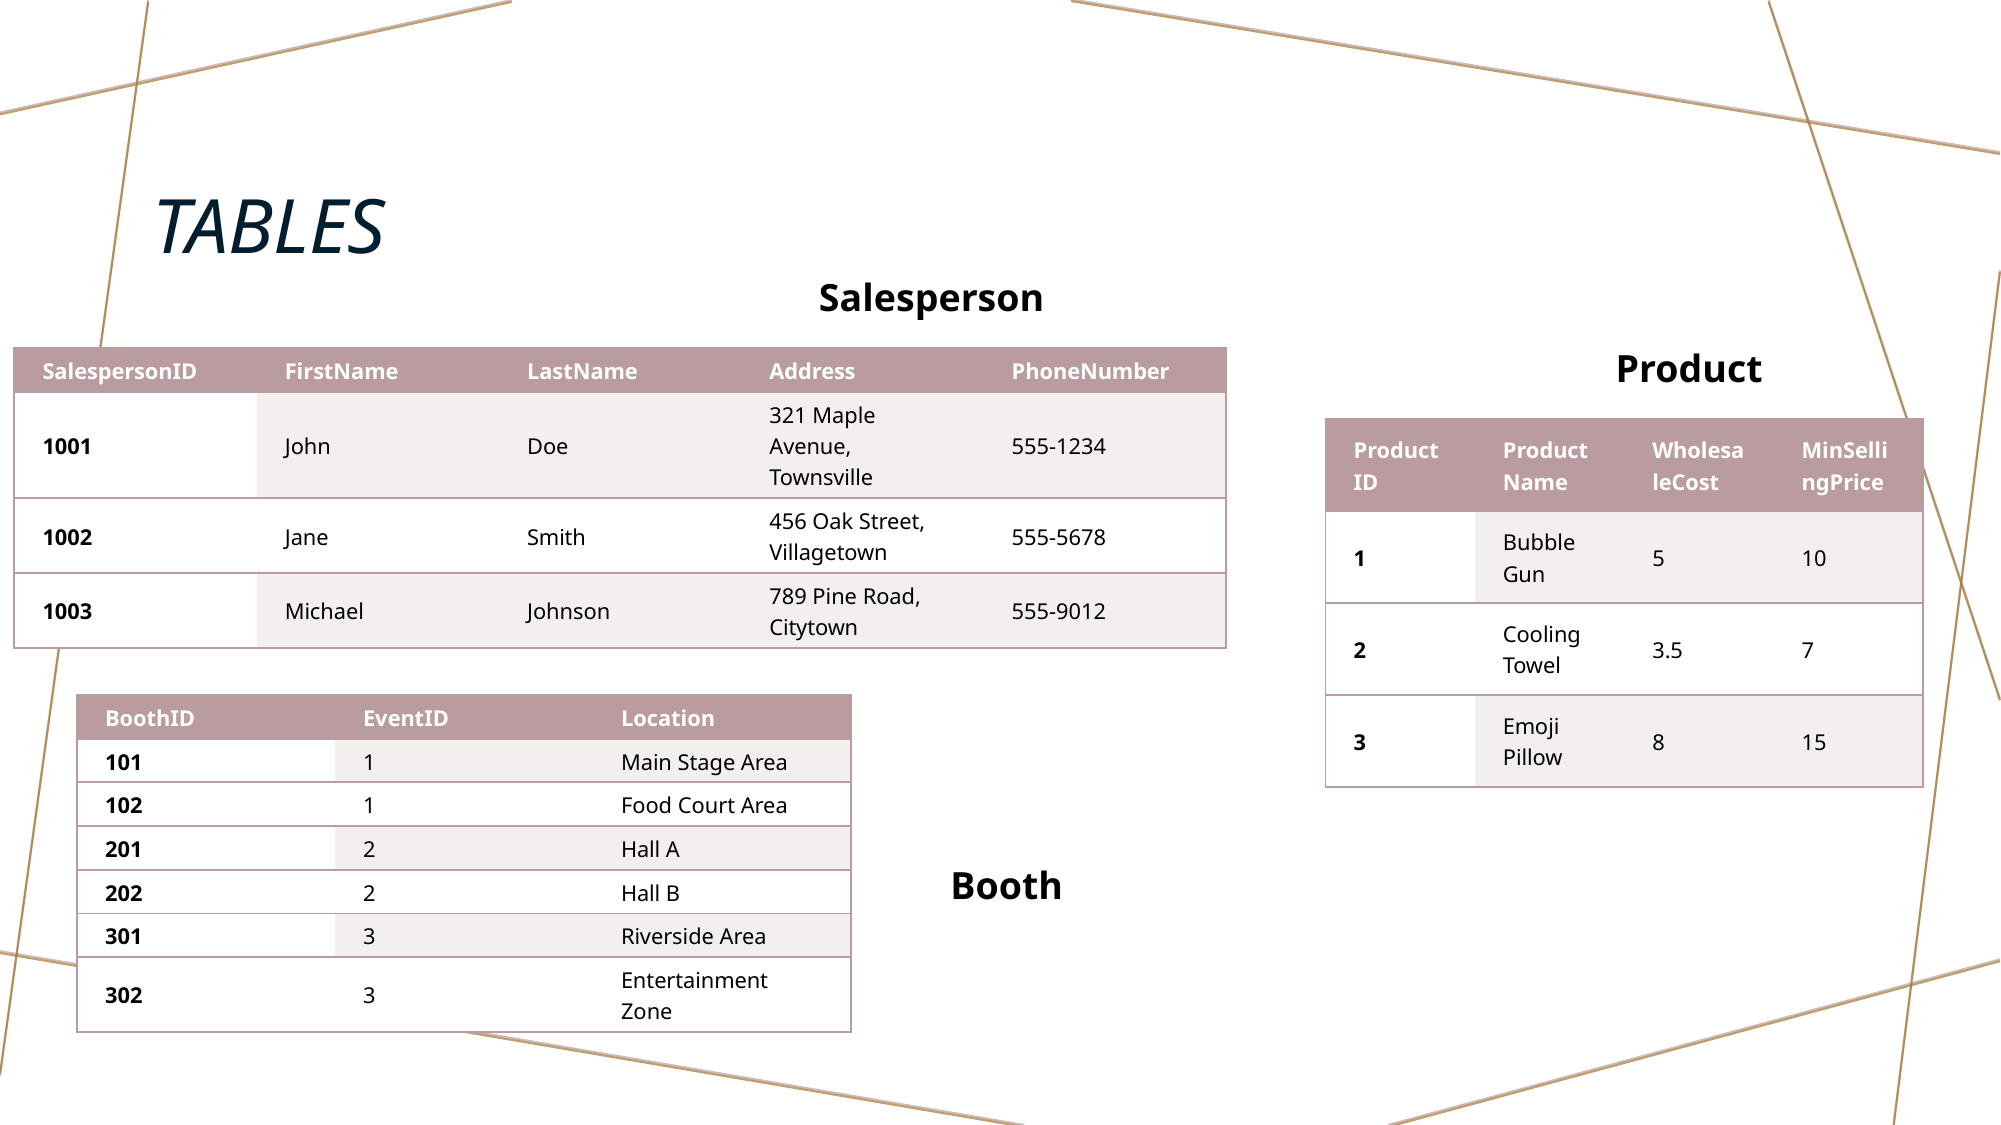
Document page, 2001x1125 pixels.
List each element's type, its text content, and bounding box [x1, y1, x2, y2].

table_cell 3 [335, 914, 593, 956]
table_cell 555-1234 [984, 393, 1225, 497]
table_cell 3.5 [1624, 604, 1773, 694]
table_header Address [741, 349, 984, 391]
table_cell Hall A [593, 827, 850, 869]
table_cell Hall B [593, 871, 850, 913]
table_cell Johnson [499, 574, 741, 647]
table_cell Bubble Gun [1475, 512, 1624, 602]
table_cell Jane [257, 499, 499, 572]
table_cell 321 Maple Avenue, Townsville [741, 393, 984, 497]
table_cell 456 Oak Street, Villagetown [741, 499, 984, 572]
table_header SalespersonID [15, 349, 257, 391]
table_cell Riverside Area [593, 914, 850, 956]
table_cell 555-5678 [984, 499, 1225, 572]
table_cell 789 Pine Road, Citytown [741, 574, 984, 647]
table_cell 1 [335, 740, 593, 781]
table_cell 1002 [15, 499, 257, 572]
table_header BoothID [78, 696, 335, 738]
table_cell Doe [499, 393, 741, 497]
table_cell 1 [1326, 512, 1475, 602]
table_cell 102 [78, 783, 335, 825]
table_cell 301 [78, 914, 335, 956]
table_cell 2 [1326, 604, 1475, 694]
table_cell 302 [78, 958, 335, 1031]
table_cell 1 [335, 783, 593, 825]
table_header FirstName [257, 349, 499, 391]
text_box Salesperson [804, 266, 1211, 327]
table_header PhoneNumber [984, 349, 1225, 391]
table_cell Cooling Towel [1475, 604, 1624, 694]
text_box Booth [935, 854, 1262, 915]
table_cell Food Court Area [593, 783, 850, 825]
table_header EventID [335, 696, 593, 738]
table_cell 15 [1773, 696, 1922, 786]
table_cell 202 [78, 871, 335, 913]
table_cell 3 [1326, 696, 1475, 786]
table_header MinSellingPrice [1773, 420, 1922, 510]
table_cell 2 [335, 871, 593, 913]
table_header WholesaleCost [1624, 420, 1773, 510]
table_cell 3 [335, 958, 593, 1031]
table_cell 2 [335, 827, 593, 869]
table_cell 7 [1773, 604, 1922, 694]
table_header LastName [499, 349, 741, 391]
text_box Product [1600, 338, 1842, 398]
table_cell 1003 [15, 574, 257, 647]
title Tables [137, 59, 1833, 278]
table_header Location [593, 696, 850, 738]
table_cell 201 [78, 827, 335, 869]
table_cell Smith [499, 499, 741, 572]
table_cell Entertainment Zone [593, 958, 850, 1031]
table_cell Emoji Pillow [1475, 696, 1624, 786]
table_cell 101 [78, 740, 335, 781]
table_header ProductName [1475, 420, 1624, 510]
table_header ProductID [1326, 420, 1475, 510]
table_cell 555-9012 [984, 574, 1225, 647]
table_cell 1001 [15, 393, 257, 497]
table_cell 5 [1624, 512, 1773, 602]
table_cell 10 [1773, 512, 1922, 602]
table_cell Michael [257, 574, 499, 647]
table_cell John [257, 393, 499, 497]
table_cell Main Stage Area [593, 740, 850, 781]
table_cell 8 [1624, 696, 1773, 786]
